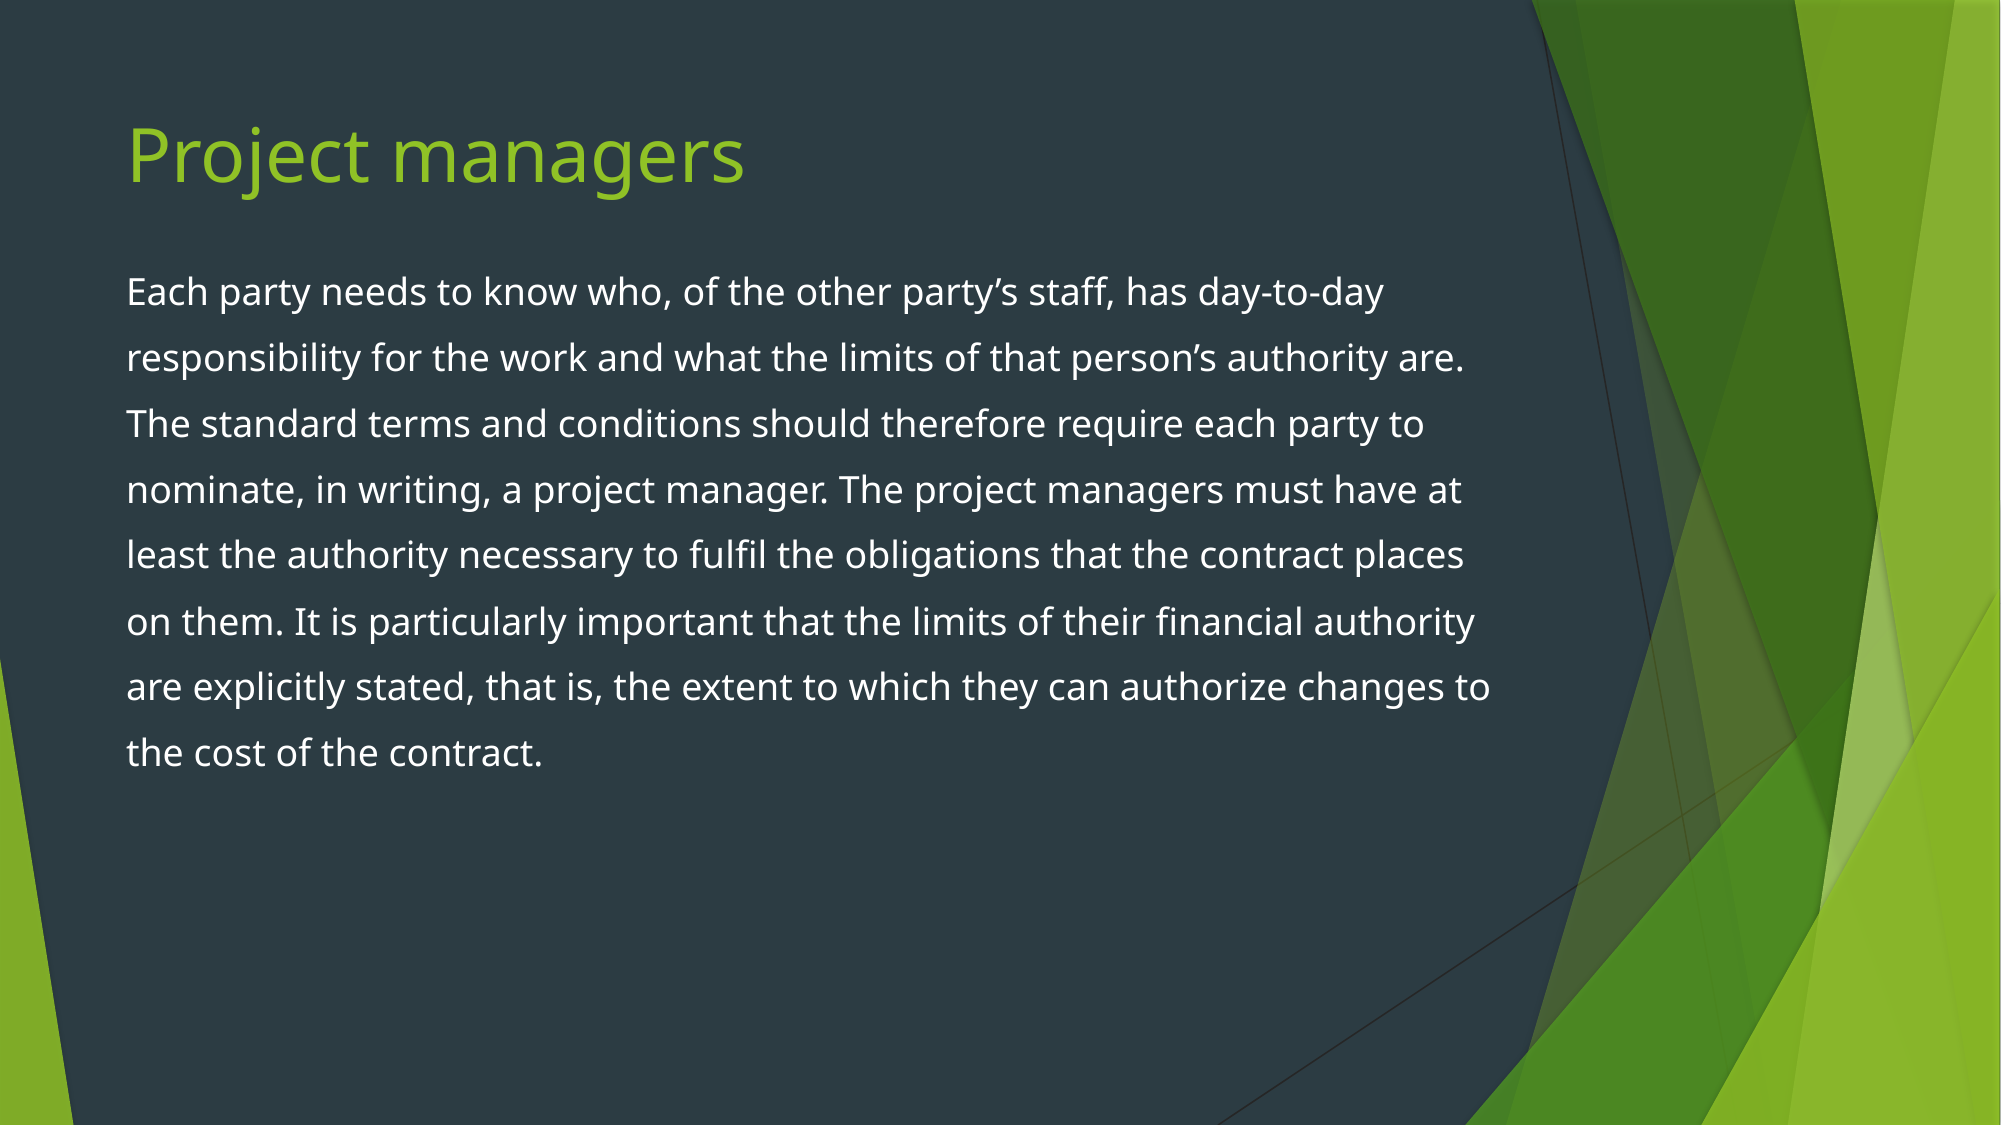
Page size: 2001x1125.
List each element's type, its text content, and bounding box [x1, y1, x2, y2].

title Project managers [111, 99, 1522, 260]
list Each party needs to know who, of the other party’s staff, has day-to-day responsibility for the work and what the limits of that person’s authority are. The standard terms and conditions should therefore require each party to nominate, in writing, a project manager. The project managers must have at least the authority necessary to fulfil the obligations that the contract places on them. It is particularly important that the limits of their financial authority are explicitly stated, that is, the extent to which they can authorize changes to the cost of the contract. [111, 260, 1522, 992]
